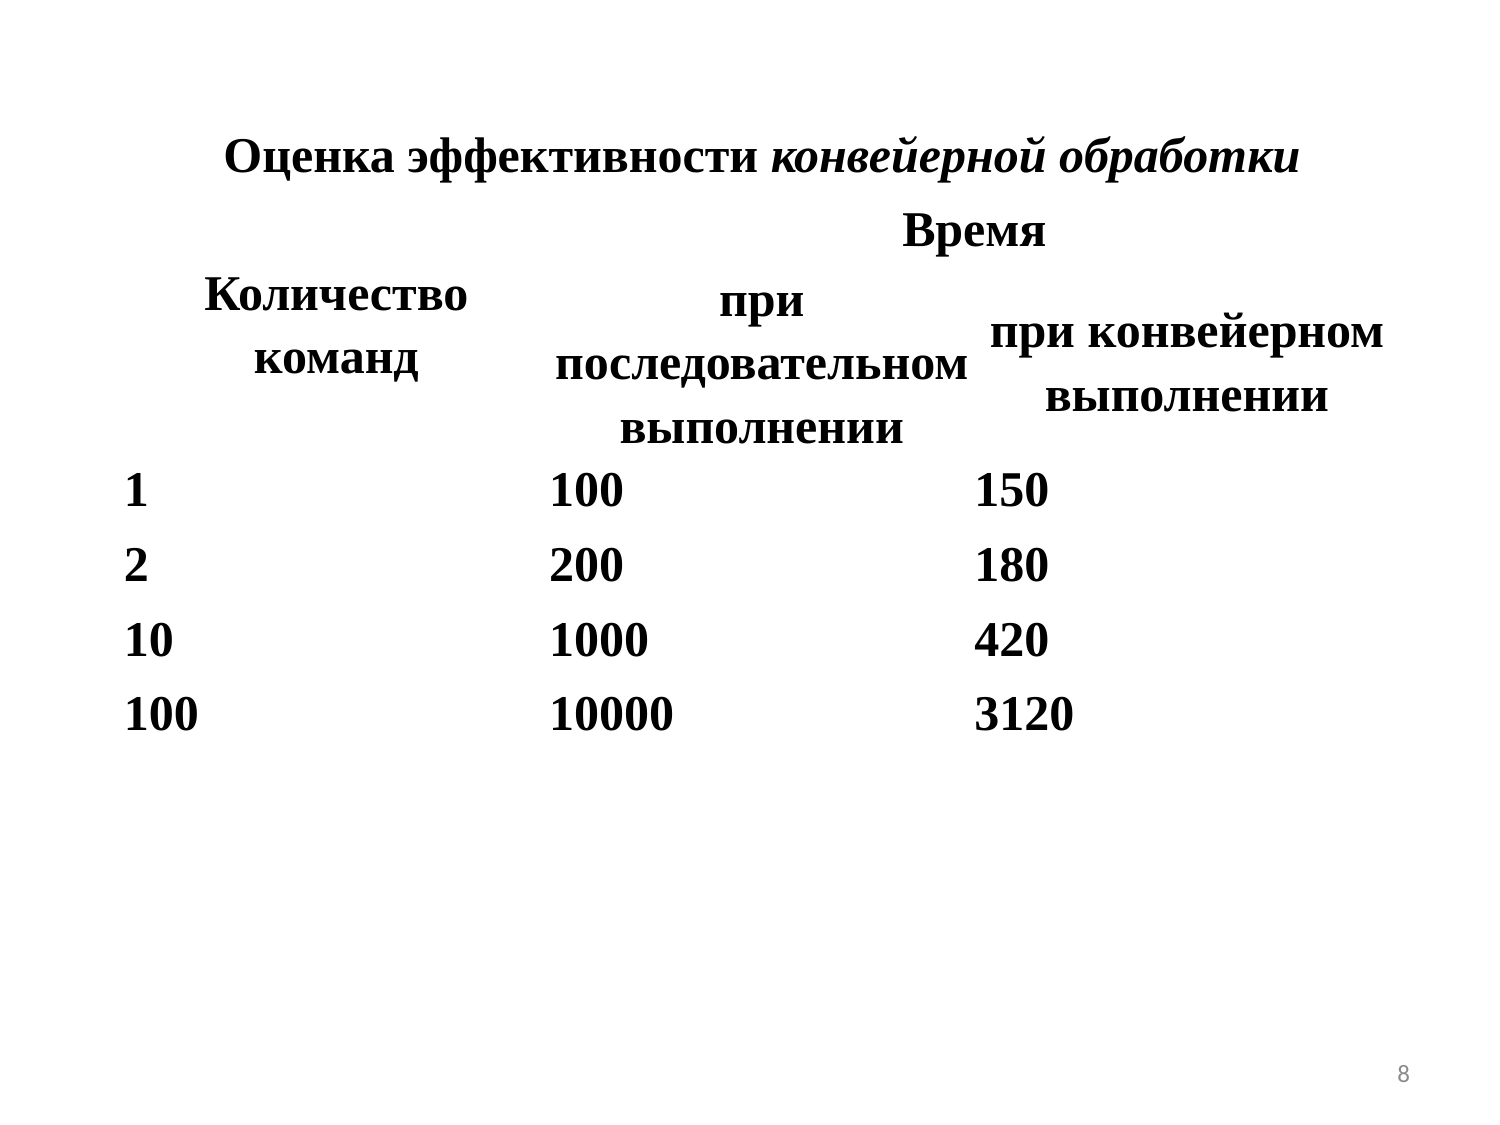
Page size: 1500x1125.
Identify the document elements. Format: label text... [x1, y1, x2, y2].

table_cell при конвейерном выполнении [974, 263, 1400, 454]
slide_number 8 [1074, 1042, 1425, 1103]
table_header Оценка эффективности конвейерной обработки [124, 114, 1400, 188]
table_cell 2 [124, 529, 549, 603]
table_cell 100 [124, 678, 549, 753]
table_cell 200 [549, 529, 974, 603]
table_cell 10 [124, 603, 549, 678]
table_cell Количество команд [124, 188, 549, 454]
table_cell 100 [549, 454, 974, 529]
table_cell при последовательном выполнении [549, 263, 974, 454]
table_cell 3120 [974, 678, 1400, 753]
table_cell 420 [974, 603, 1400, 678]
table_cell 1 [124, 454, 549, 529]
table_cell 1000 [549, 603, 974, 678]
table_cell 150 [974, 454, 1400, 529]
table_cell Время [549, 188, 1400, 263]
table_cell 10000 [549, 678, 974, 753]
table_cell 180 [974, 529, 1400, 603]
